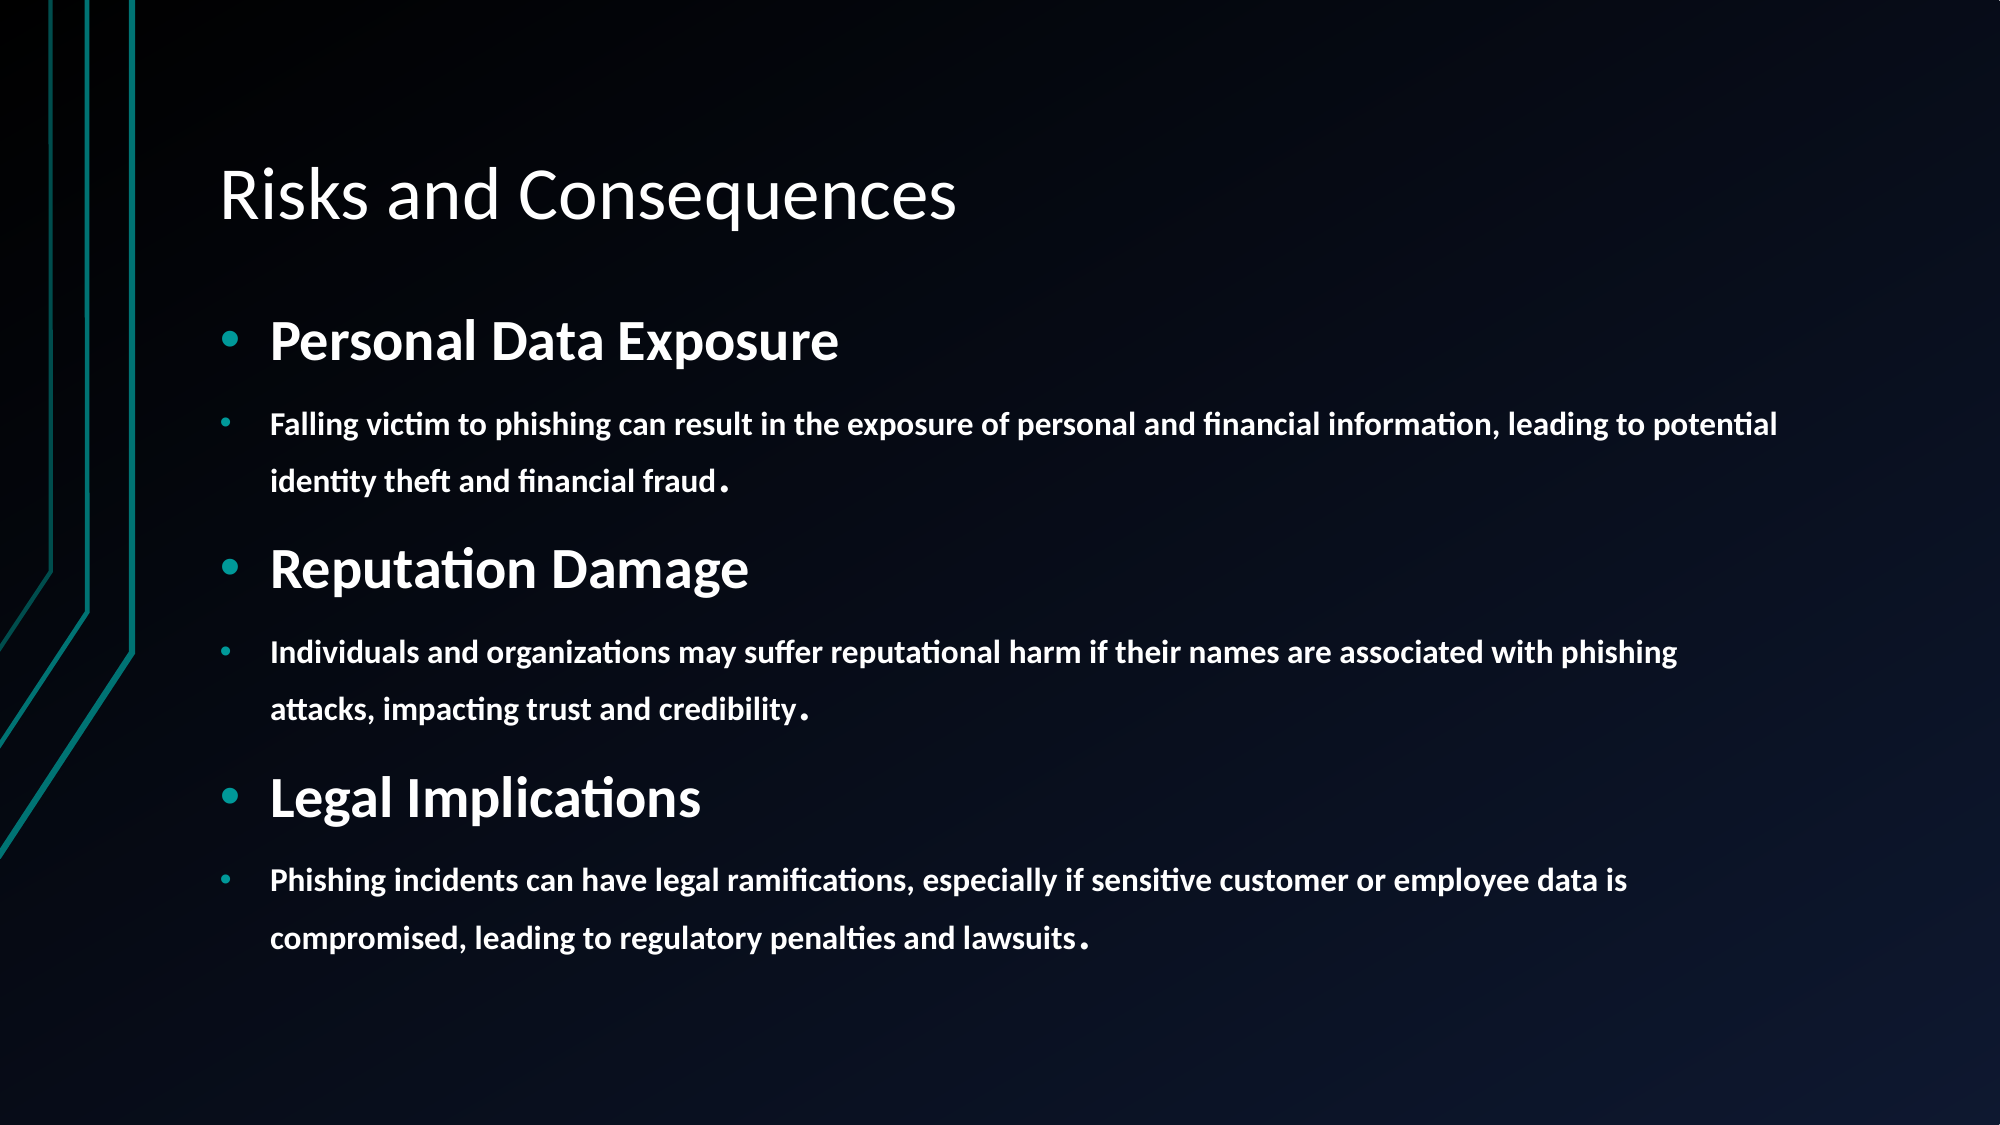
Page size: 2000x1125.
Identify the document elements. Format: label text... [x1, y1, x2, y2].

list Personal Data Exposure Falling victim to phishing can result in the exposure of personal and financial information, leading to potential identity theft and financial fraud. Reputation Damage Individuals and organizations may suffer reputational harm if their names are associated with phishing attacks, impacting trust and credibility. Legal Implications Phishing incidents can have legal ramifications, especially if sensitive customer or employee data is compromised, leading to regulatory penalties and lawsuits. [199, 299, 1813, 1013]
title Risks and Consequences [199, 45, 1900, 246]
